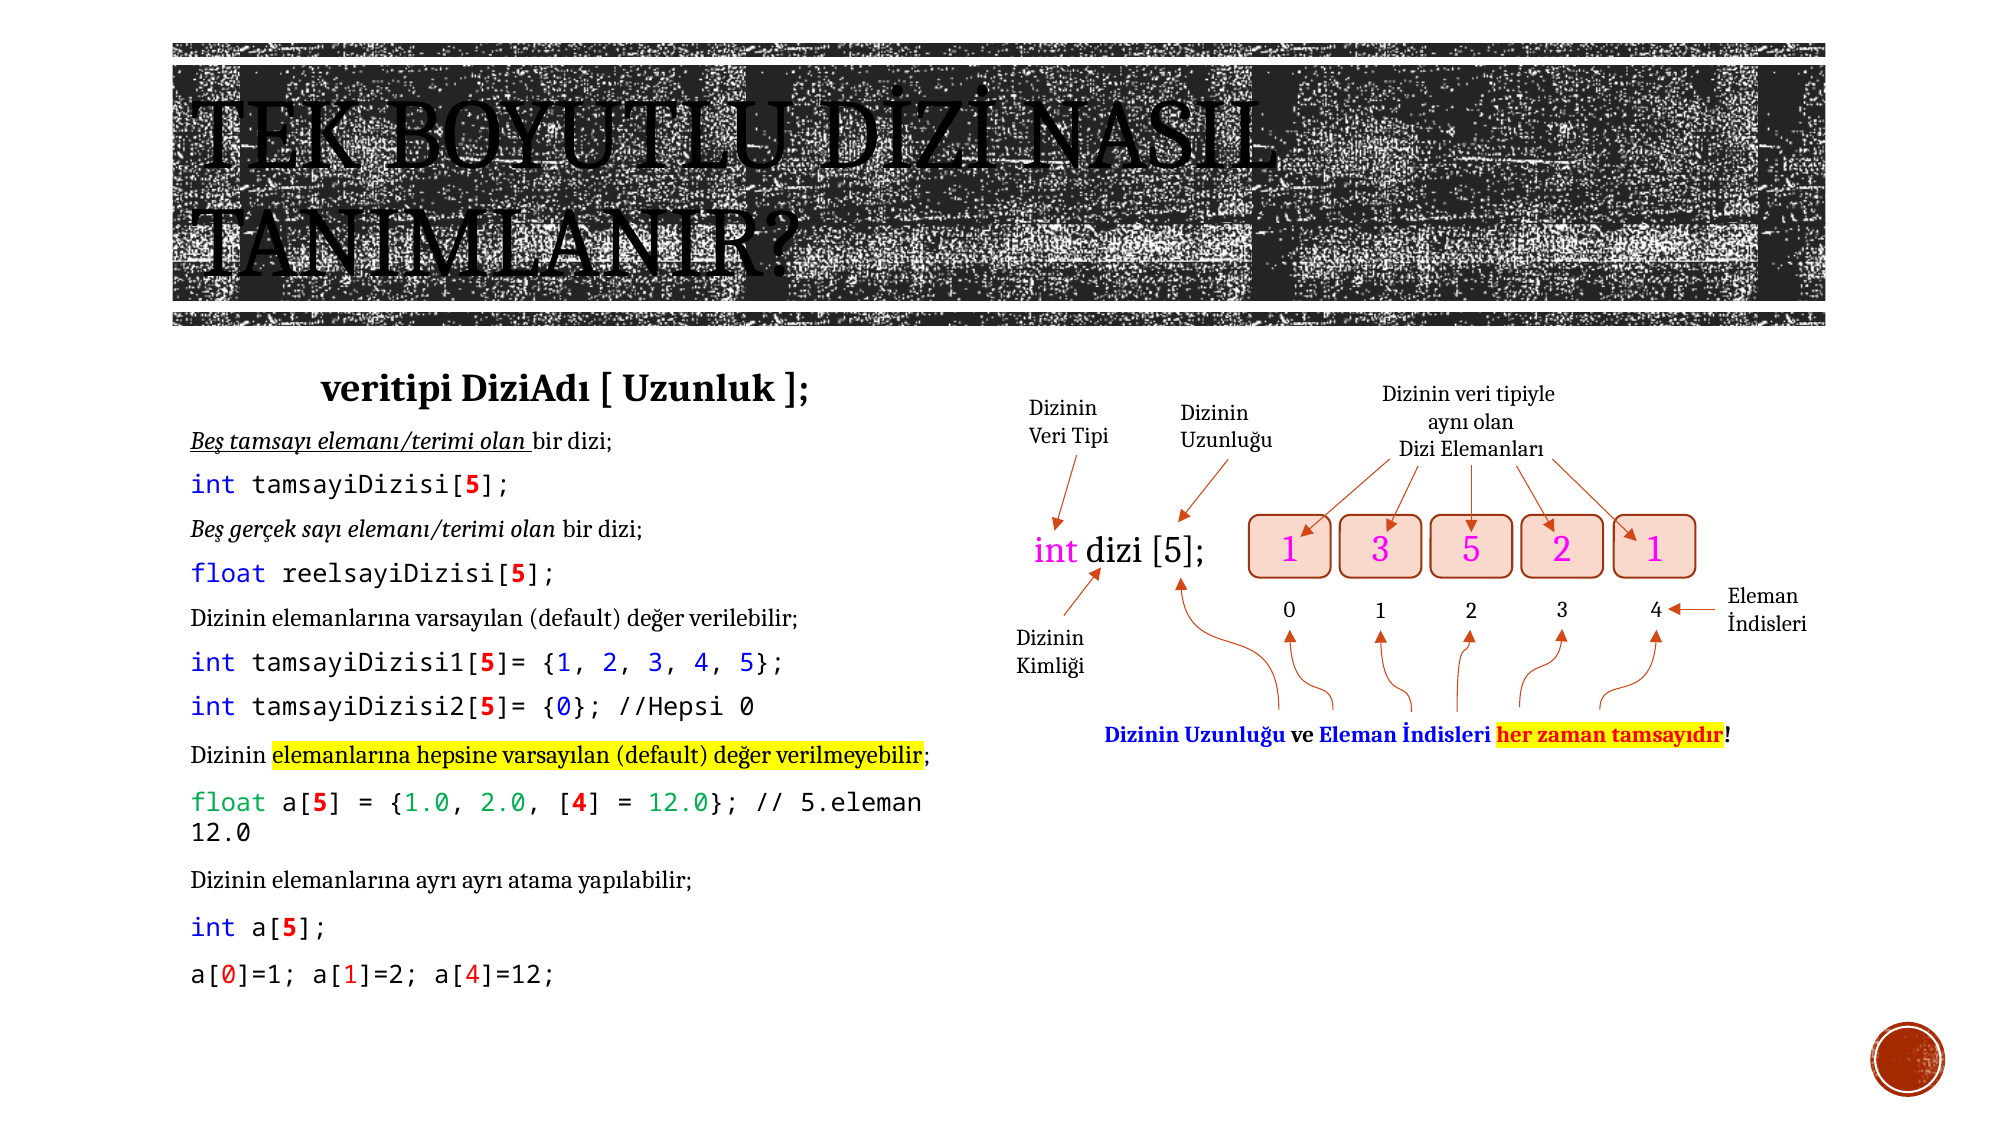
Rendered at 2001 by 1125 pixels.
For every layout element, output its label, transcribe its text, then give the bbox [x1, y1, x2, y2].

list veritipi DiziAdı [ Uzunluk ]; Beş tamsayı elemanı/terimi olan bir dizi; int tamsayiDizisi[5]; Beş gerçek sayı elemanı/terimi olan bir dizi; float reelsayiDizisi[5]; Dizinin elemanlarına varsayılan (default) değer verilebilir; int tamsayiDizisi1[5]= {1, 2, 3, 4, 5}; int tamsayiDizisi2[5]= {0}; //Hepsi 0 Dizinin elemanlarına hepsine varsayılan (default) değer verilmeyebilir; float a[5] = {1.0, 2.0, [4] = 12.0}; // 5.eleman 12.0 Dizinin elemanlarına ayrı ayrı atama yapılabilir; int a[5]; a[0]=1; a[1]=2; a[4]=12; [175, 360, 956, 1013]
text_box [1005, 376, 1823, 753]
title Tek boyutlu Dizi nasıl tanımlanır? [175, 79, 1826, 301]
